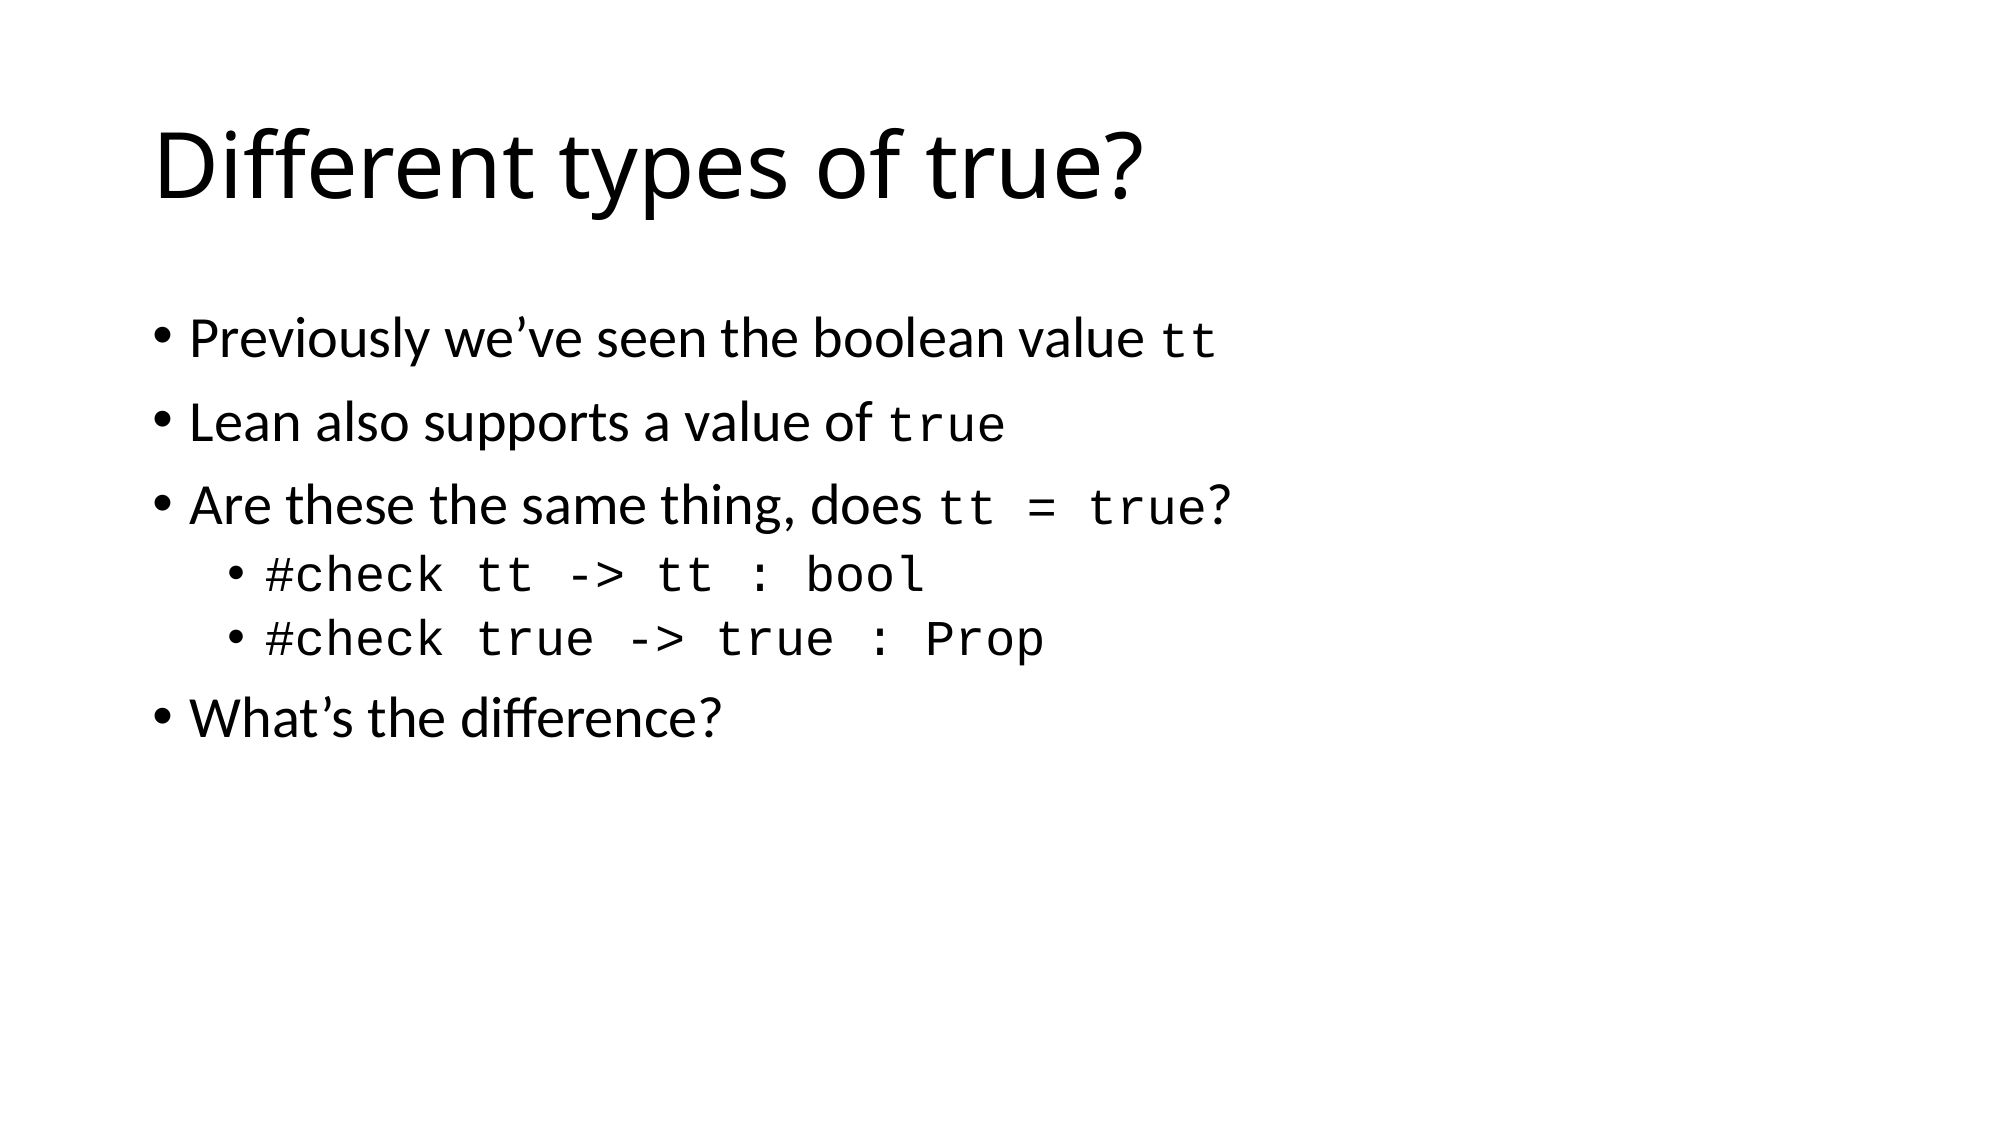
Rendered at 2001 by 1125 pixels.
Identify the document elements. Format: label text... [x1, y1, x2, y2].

list Previously we’ve seen the boolean value tt Lean also supports a value of true Are these the same thing, does tt = true? #check tt -> tt : bool #check true -> true : Prop What’s the difference? [137, 299, 1863, 1014]
title Different types of true? [137, 59, 1863, 278]
